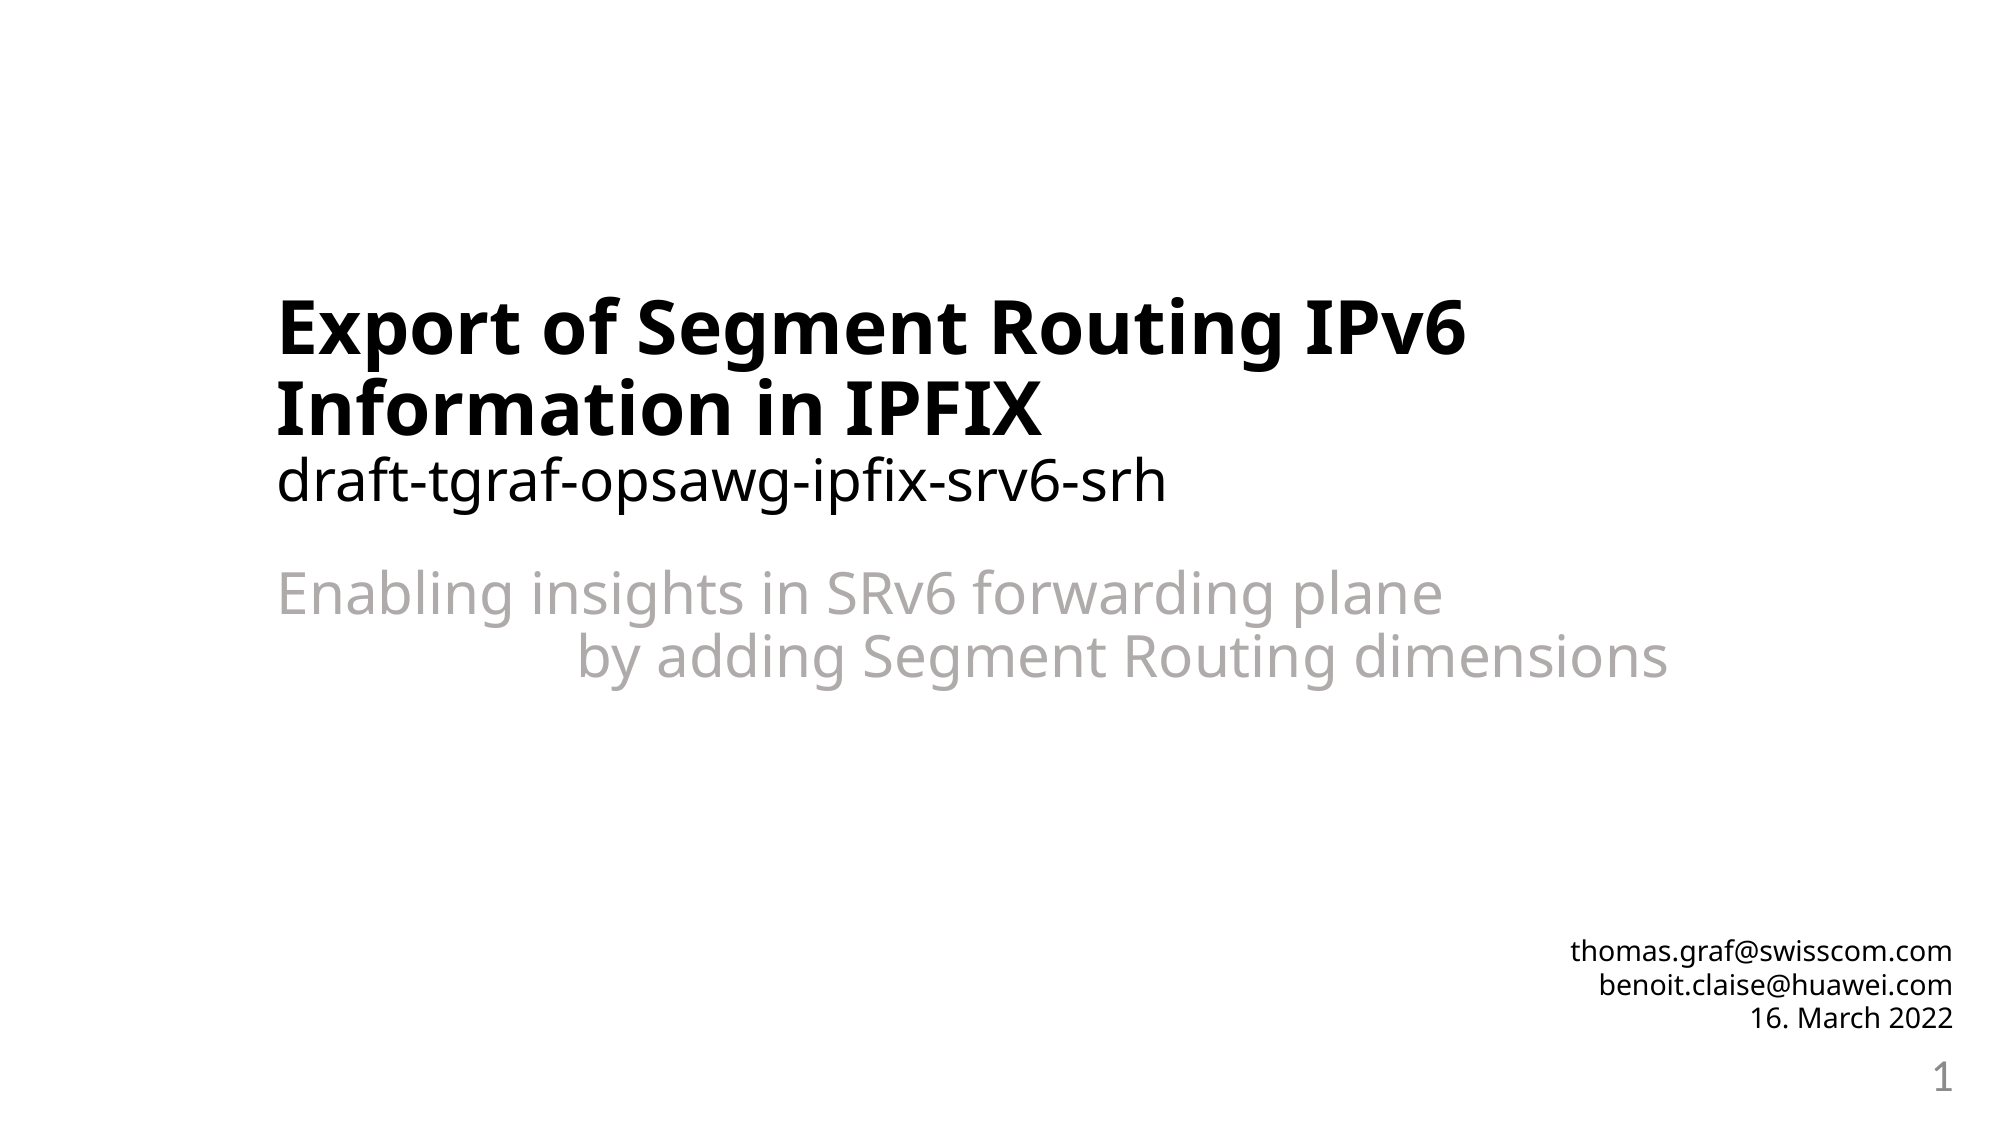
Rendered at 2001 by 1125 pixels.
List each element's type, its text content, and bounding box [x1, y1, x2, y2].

text_box Export of Segment Routing IPv6 Information in IPFIX draft-tgraf-opsawg-ipfix-srv6-srh Enabling insights in SRv6 forwarding plane by adding Segment Routing dimensions [261, 224, 1904, 756]
slide_number 1 [1900, 1044, 1969, 1104]
text_box thomas.graf@swisscom.com benoit.claise@huawei.com 16. March 2022 [137, 929, 1969, 1044]
